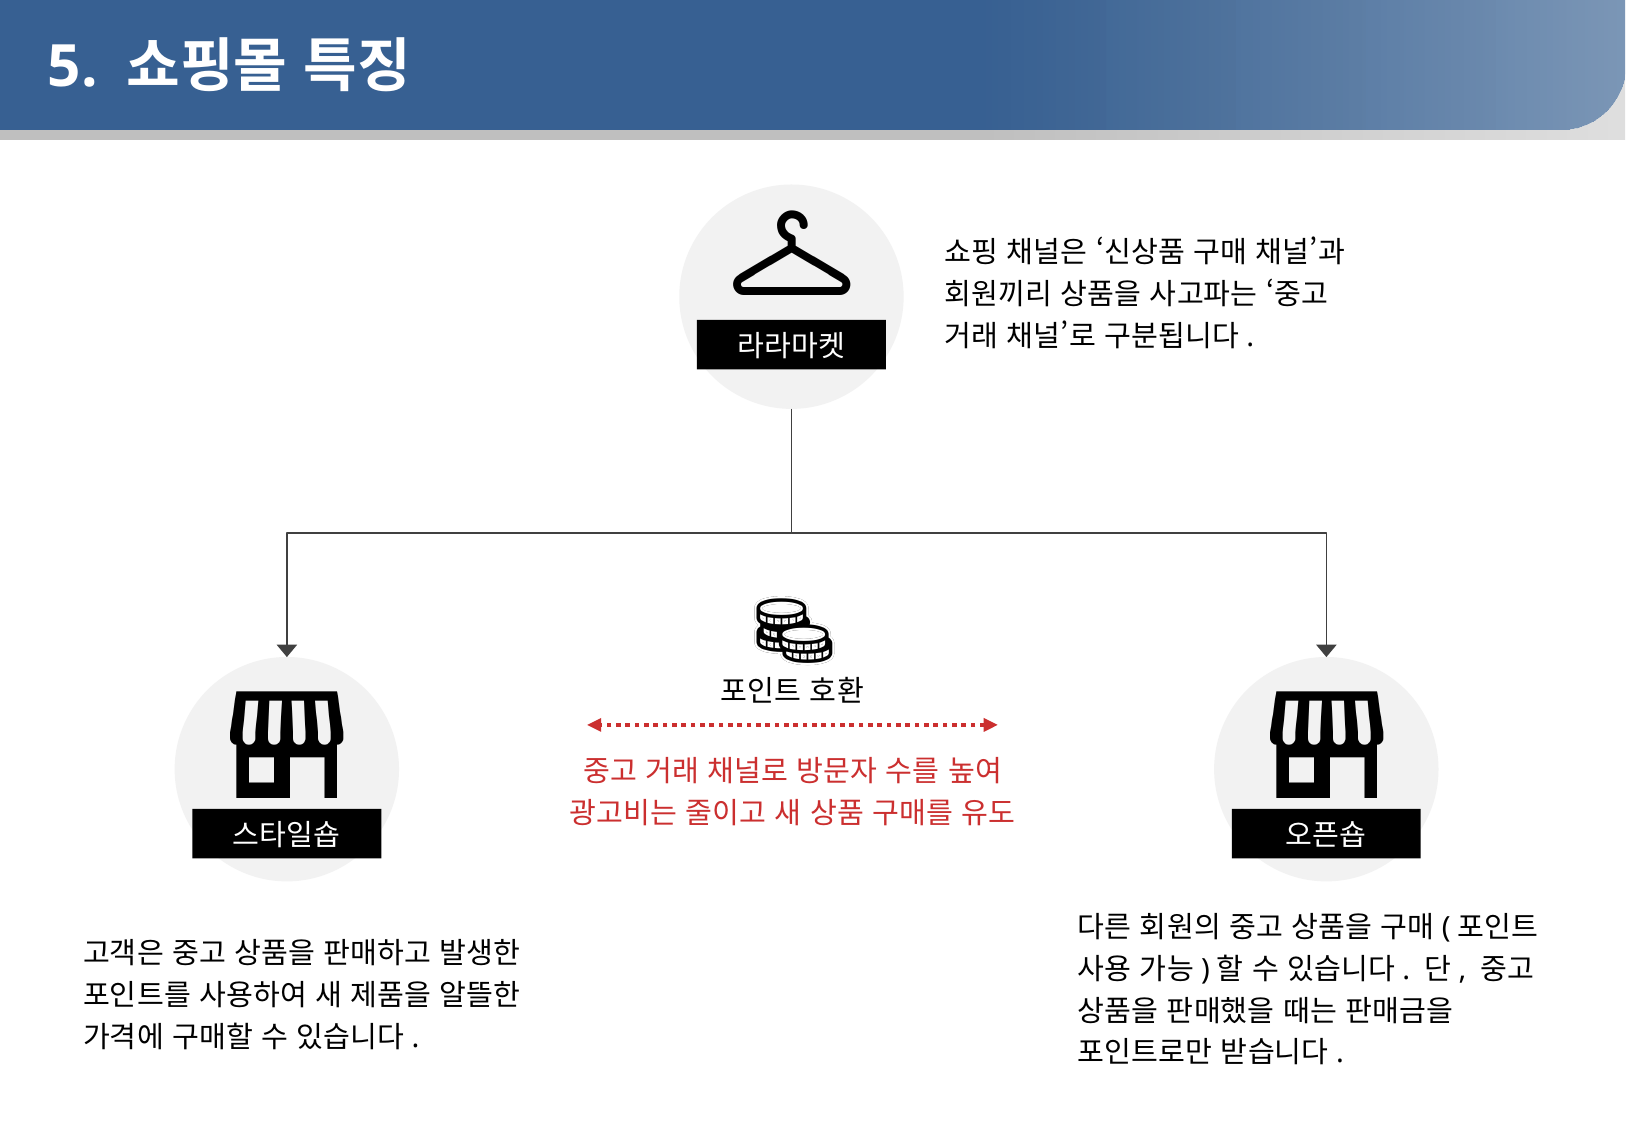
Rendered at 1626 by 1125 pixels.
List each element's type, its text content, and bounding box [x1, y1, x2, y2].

text_box 포인트 호환 [668, 665, 919, 715]
picture [747, 585, 837, 675]
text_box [414, 280, 664, 786]
text_box 고객은 중고 상품을 판매하고 발생한 포인트를 사용하여 새 제품을 알뜰한 가격에 구매할 수 있습니다. [68, 919, 600, 1061]
title 5. 쇼핑몰 특징 [32, 24, 1439, 102]
text_box 쇼핑 채널은 ‘신상품 구매 채널’과 회원끼리 상품을 사고파는 ‘중고 거래 채널’로 구분됩니다. [930, 219, 1374, 360]
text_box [174, 656, 400, 882]
text_box 중고 거래 채널로 방문자 수를 높여 광고비는 줄이고 새 상품 구매를 유도 [469, 739, 1116, 836]
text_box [934, 265, 1184, 801]
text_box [678, 184, 904, 410]
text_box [1213, 656, 1439, 882]
text_box 다른 회원의 중고 상품을 구매(포인트 사용 가능)할 수 있습니다. 단, 중고 상품을 판매했을 때는 판매금을 포인트로만 받습니다. [1063, 893, 1601, 1077]
